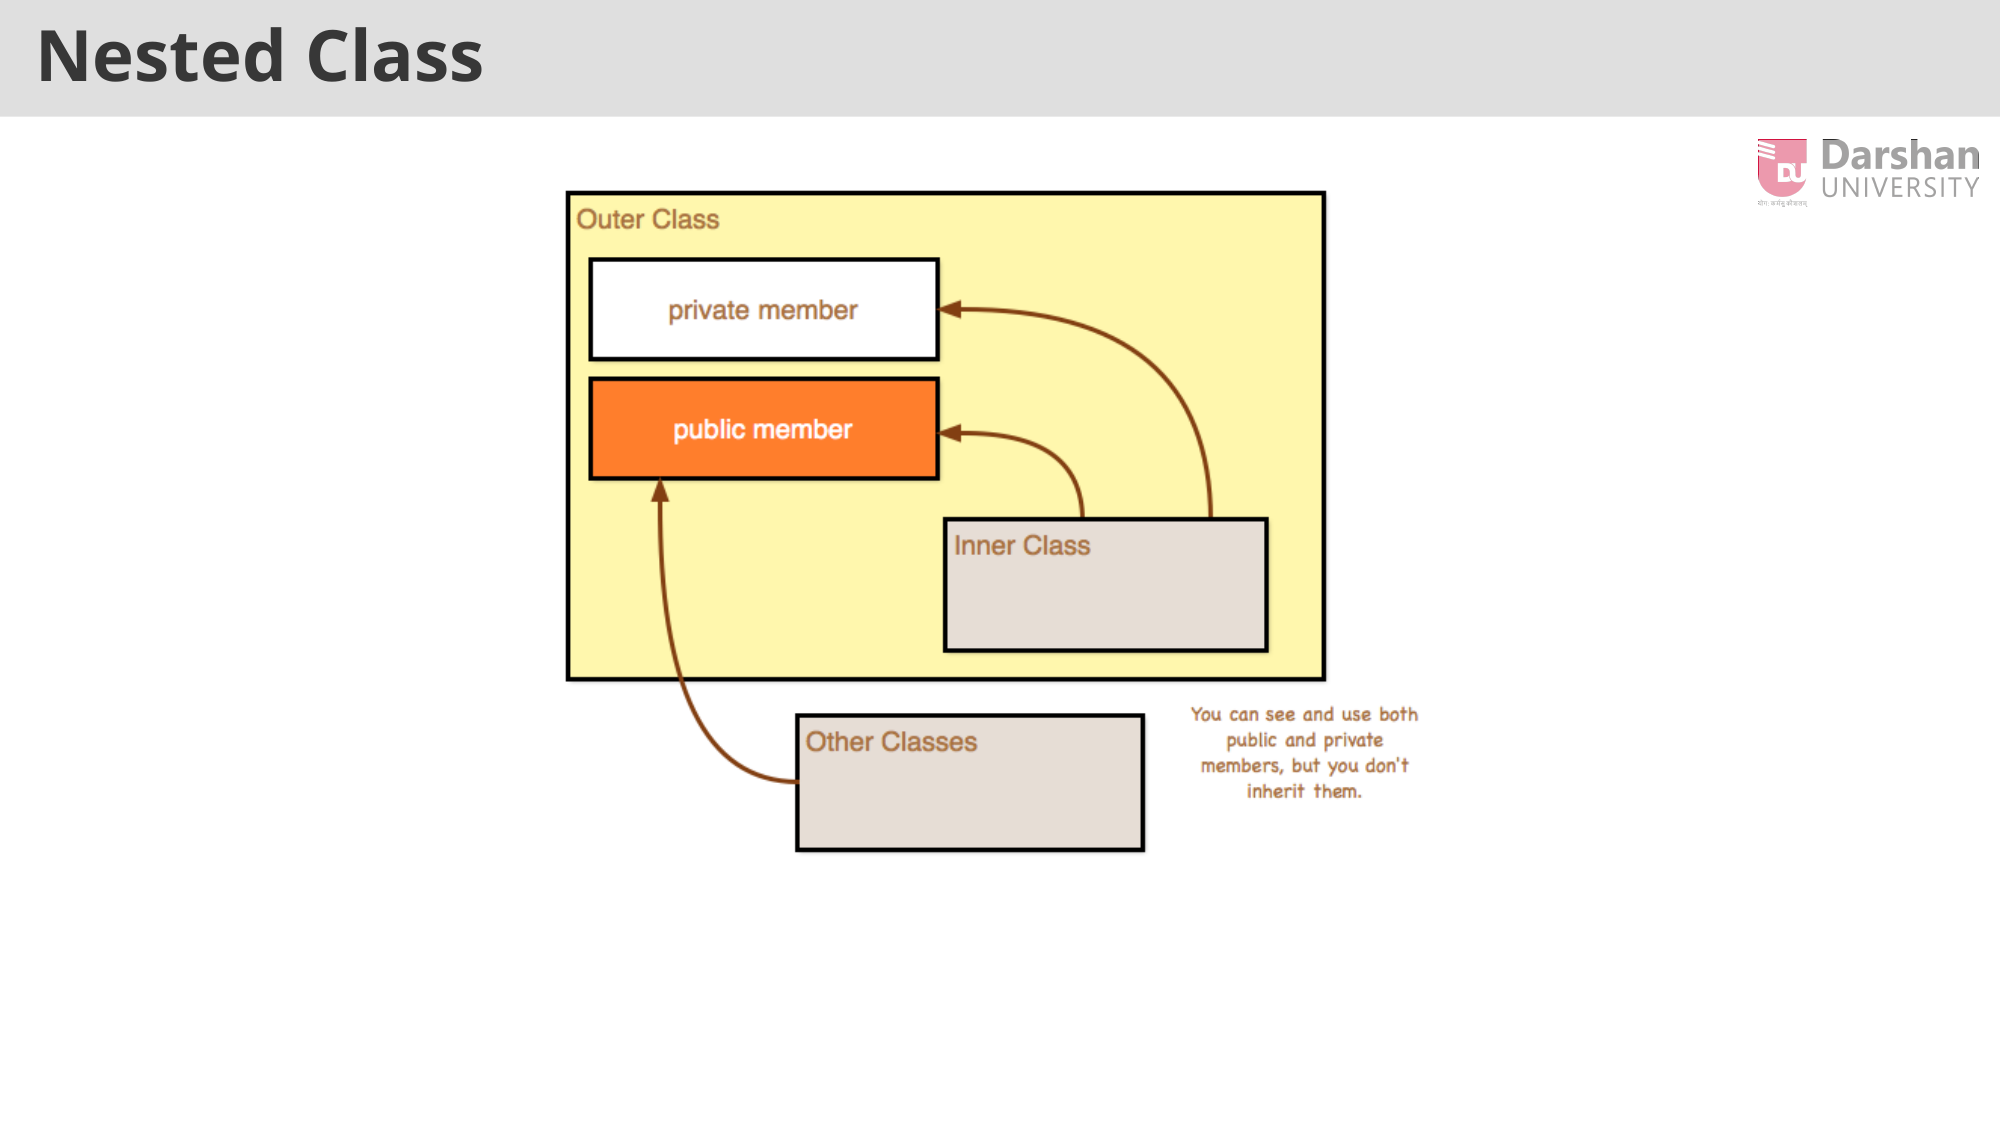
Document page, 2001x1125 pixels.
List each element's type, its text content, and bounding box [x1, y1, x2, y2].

title Nested Class [0, 0, 2000, 117]
picture [554, 182, 1435, 866]
